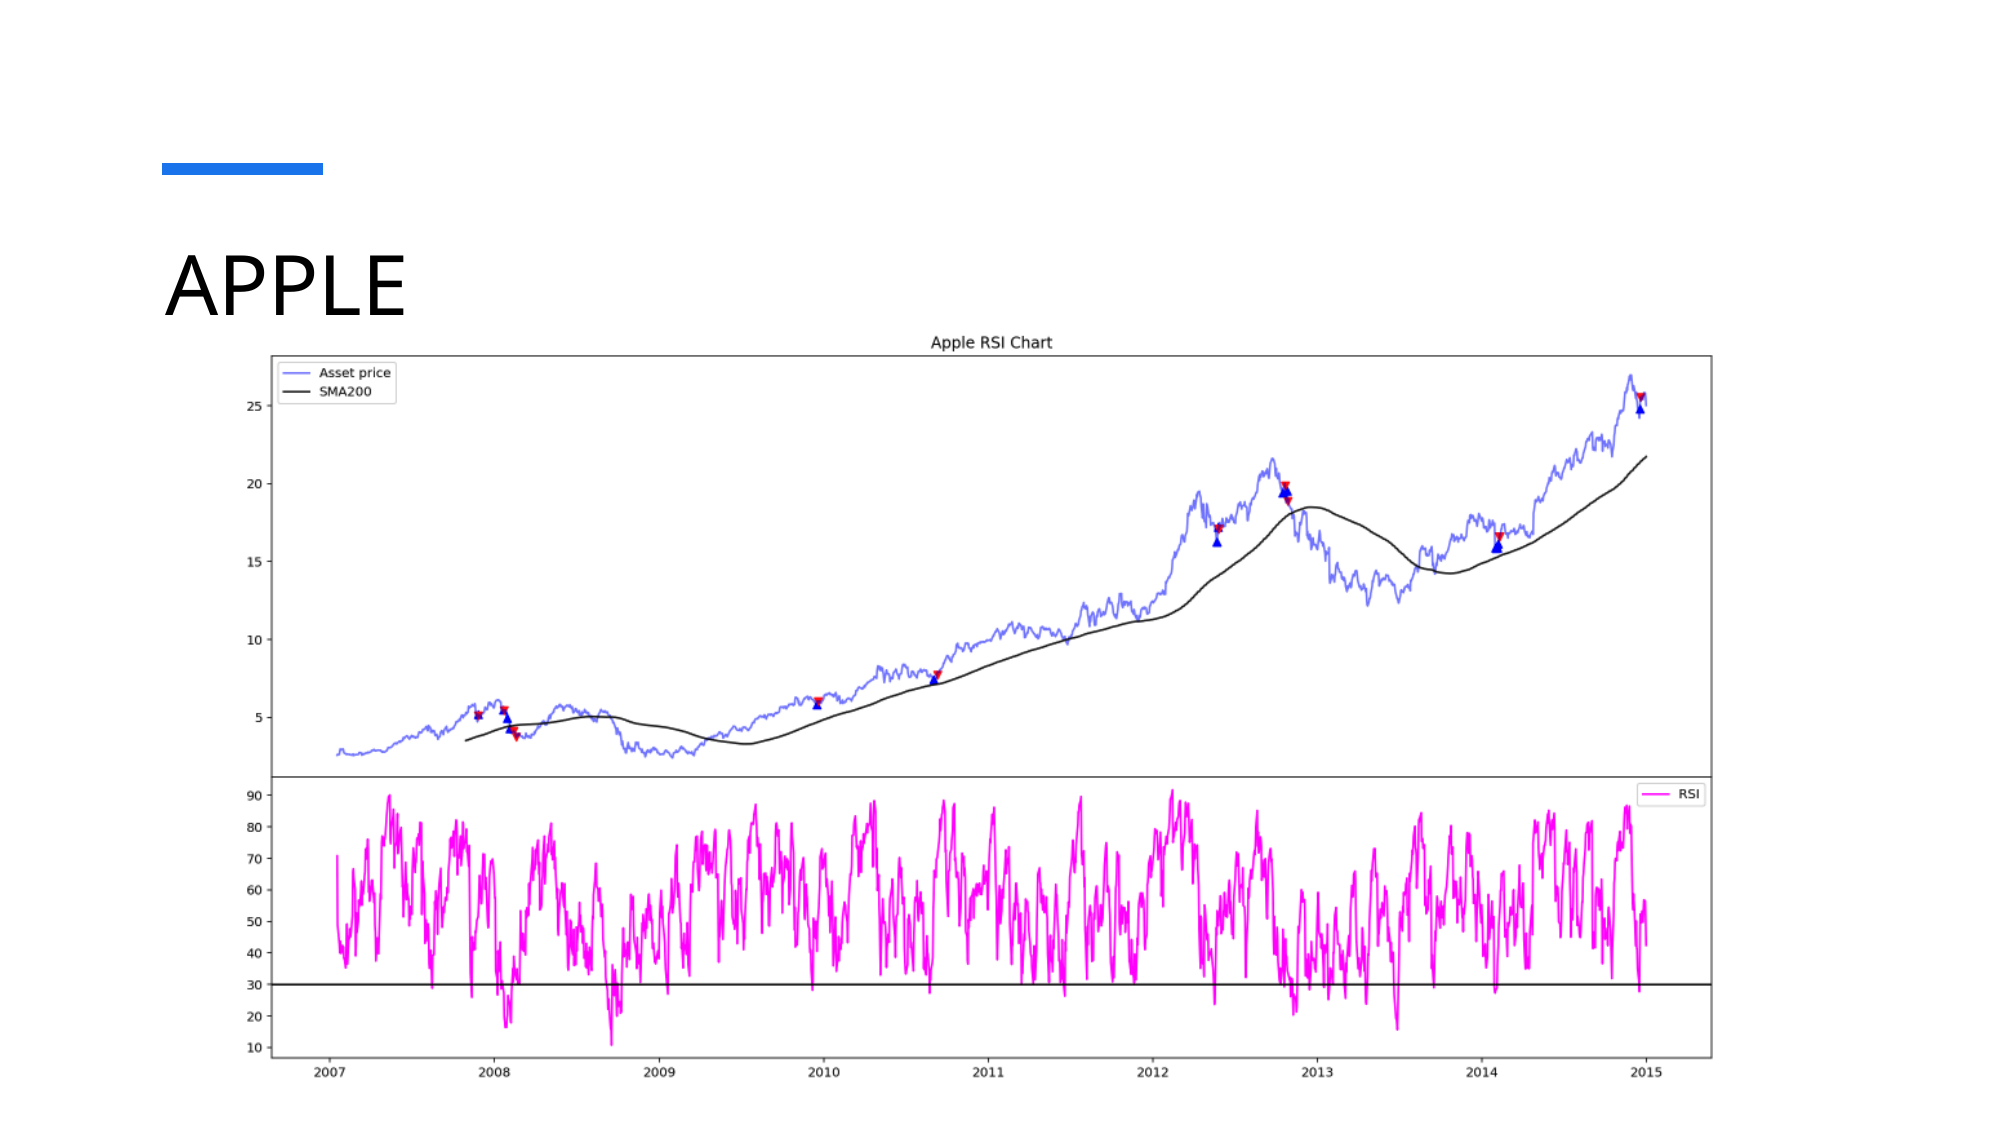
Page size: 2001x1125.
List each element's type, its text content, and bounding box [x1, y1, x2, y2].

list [237, 327, 1753, 1111]
title APPLE [150, 224, 1850, 441]
